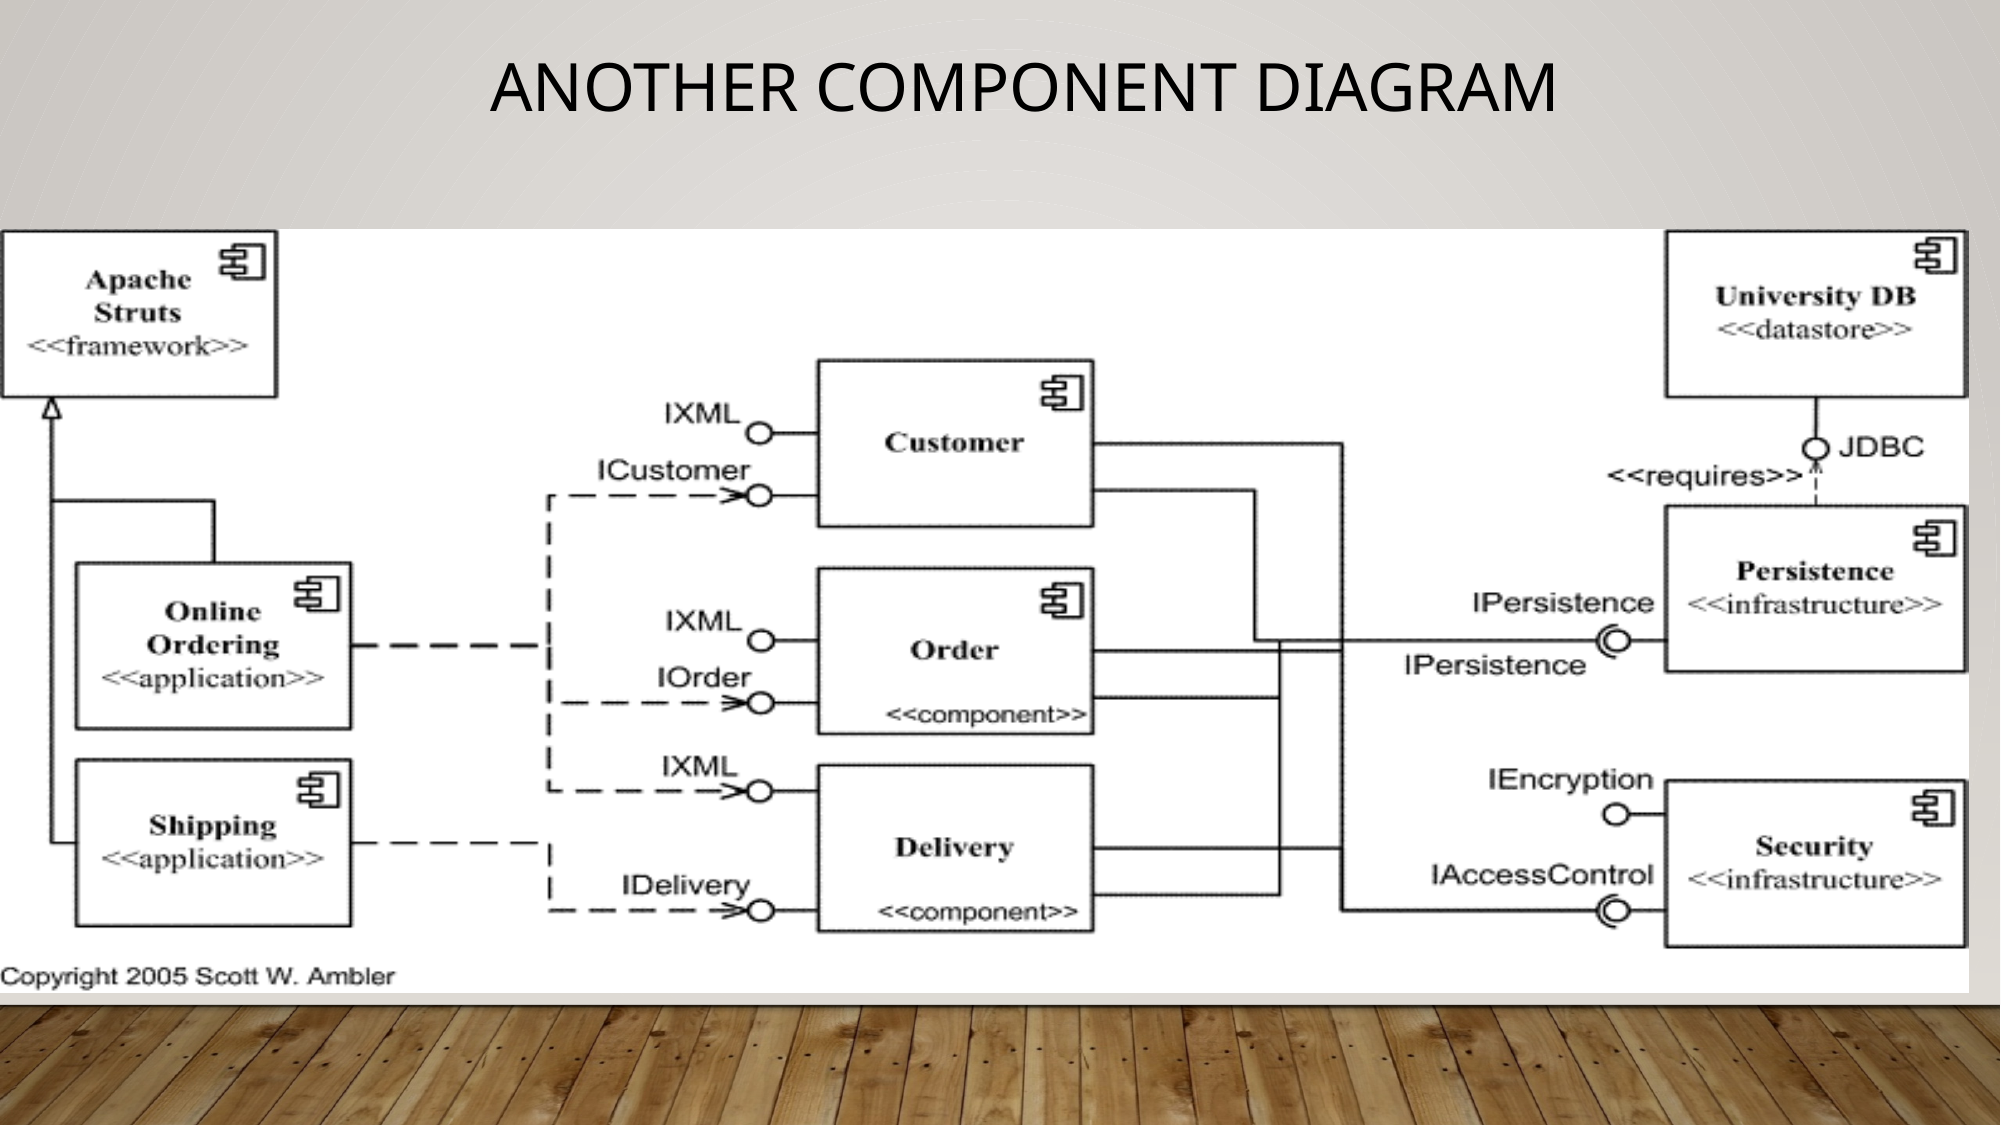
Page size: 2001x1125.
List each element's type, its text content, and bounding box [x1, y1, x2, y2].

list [0, 229, 1969, 994]
picture [0, 1005, 2000, 1125]
title Another component diagram [238, 45, 1814, 219]
